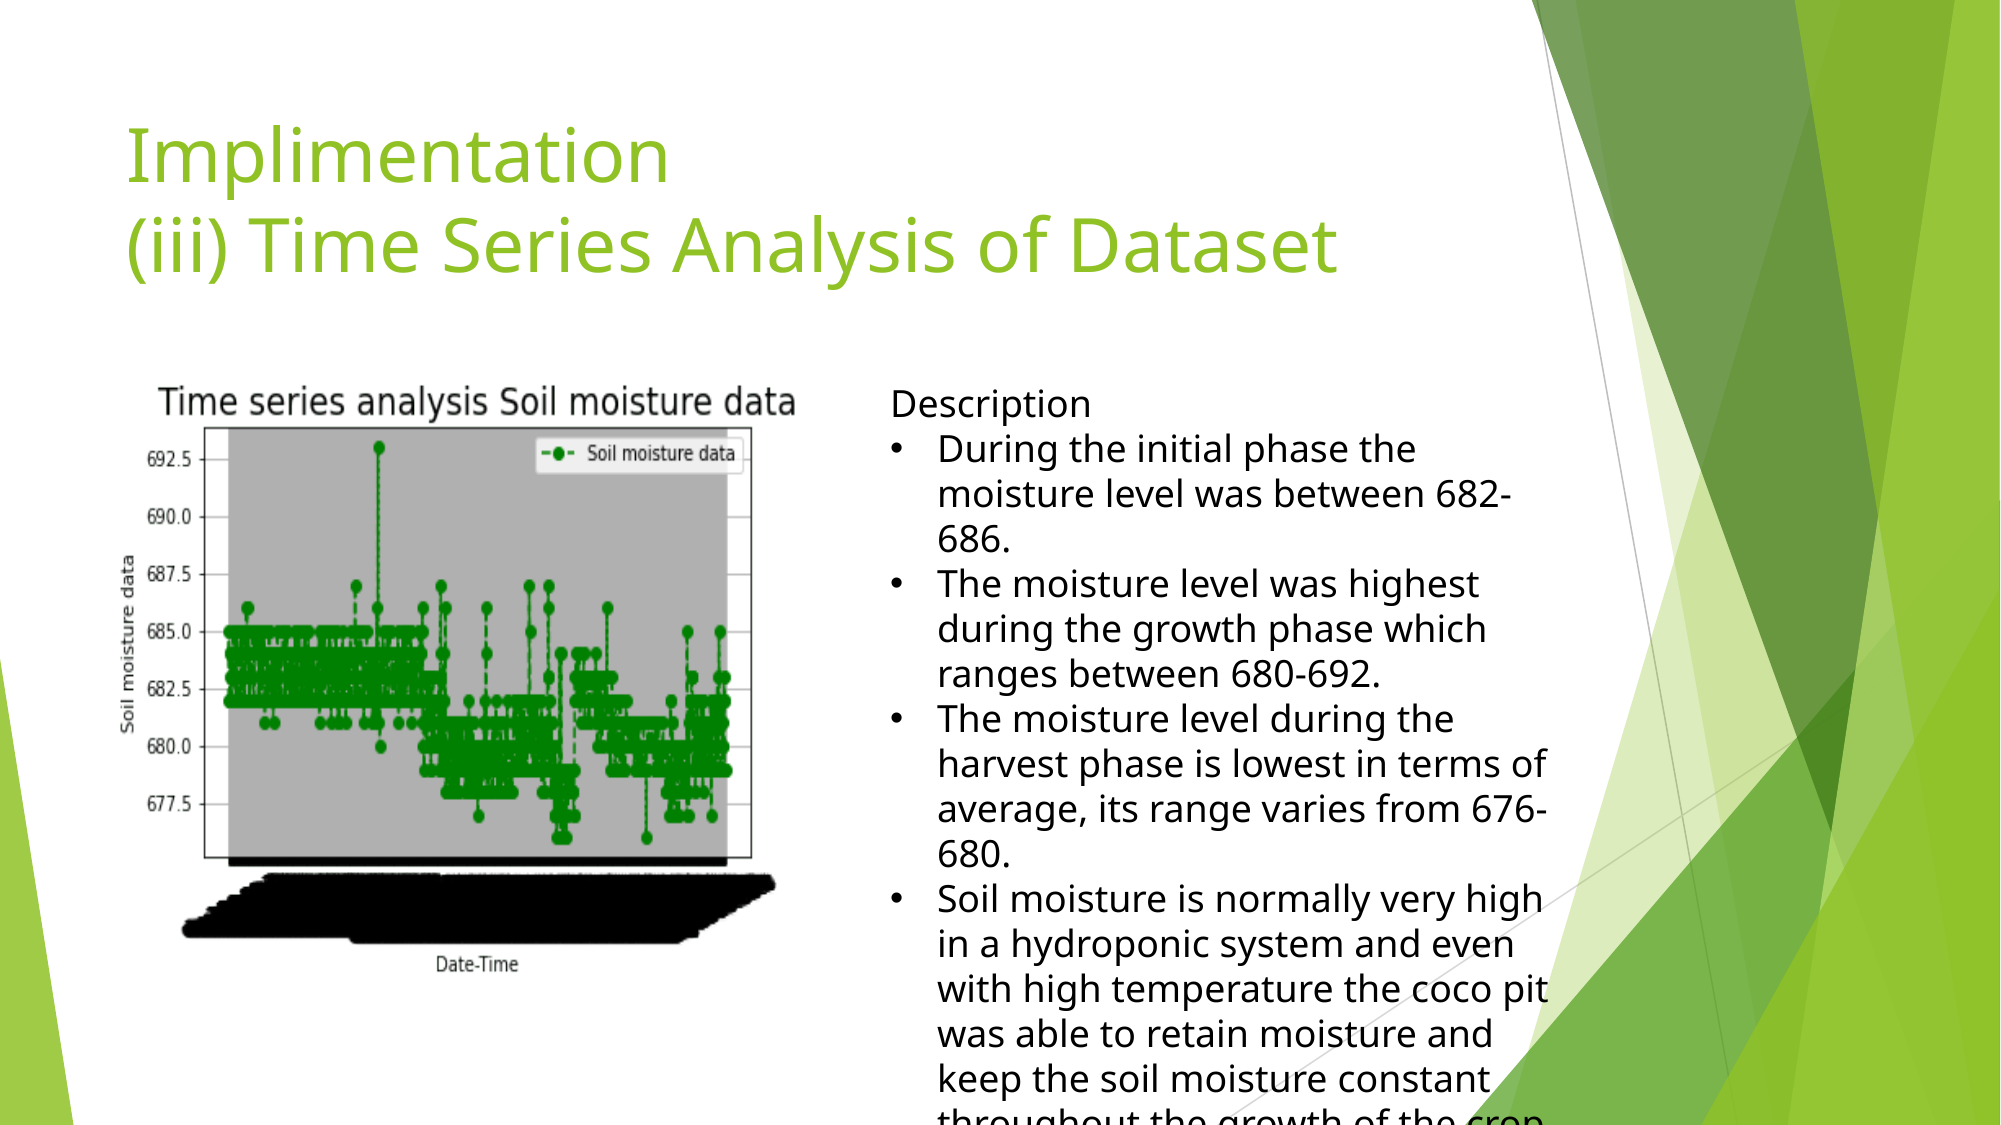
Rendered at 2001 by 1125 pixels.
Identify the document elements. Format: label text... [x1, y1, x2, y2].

picture [110, 372, 809, 990]
title Implimentation (iii) Time Series Analysis of Dataset [111, 99, 1522, 317]
text_box Description During the initial phase the moisture level was between 682-686. The moisture level was highest during the growth phase which ranges between 680-692. The moisture level during the harvest phase is lowest in terms of average, its range varies from 676-680. Soil moisture is normally very high in a hydroponic system and even with high temperature the coco pit was able to retain moisture and keep the soil moisture constant throughout the growth of the crop. [875, 372, 1594, 1125]
